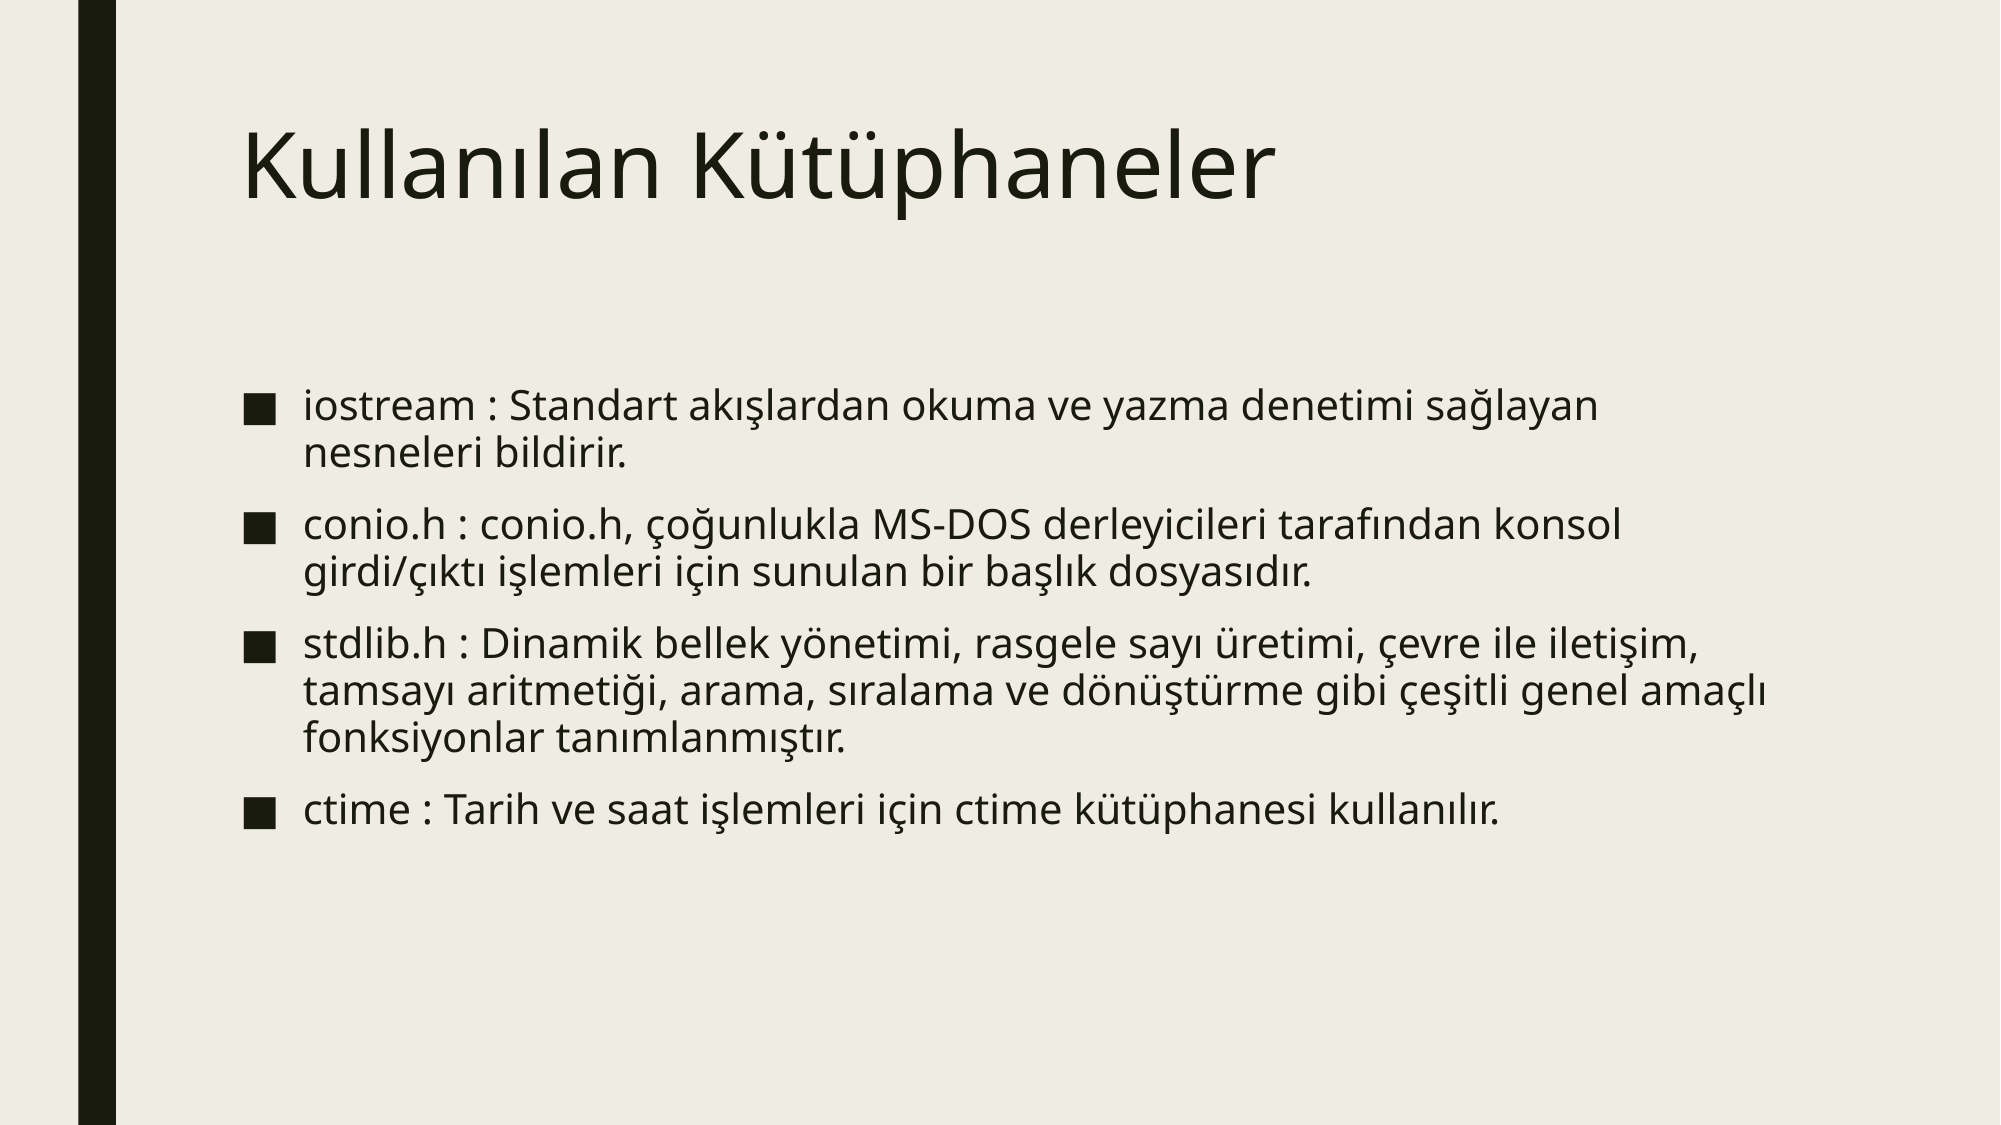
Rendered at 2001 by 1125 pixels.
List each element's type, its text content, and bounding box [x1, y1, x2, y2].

list iostream : Standart akışlardan okuma ve yazma denetimi sağlayan nesneleri bildirir. conio.h : conio.h, çoğunlukla MS-DOS derleyicileri tarafından konsol girdi/çıktı işlemleri için sunulan bir başlık dosyasıdır. stdlib.h : Dinamik bellek yönetimi, rasgele sayı üretimi, çevre ile iletişim, tamsayı aritmetiği, arama, sıralama ve dönüştürme gibi çeşitli genel amaçlı fonksiyonlar tanımlanmıştır. ctime : Tarih ve saat işlemleri için ctime kütüphanesi kullanılır. [225, 375, 1800, 963]
title Kullanılan Kütüphaneler [225, 112, 1800, 357]
